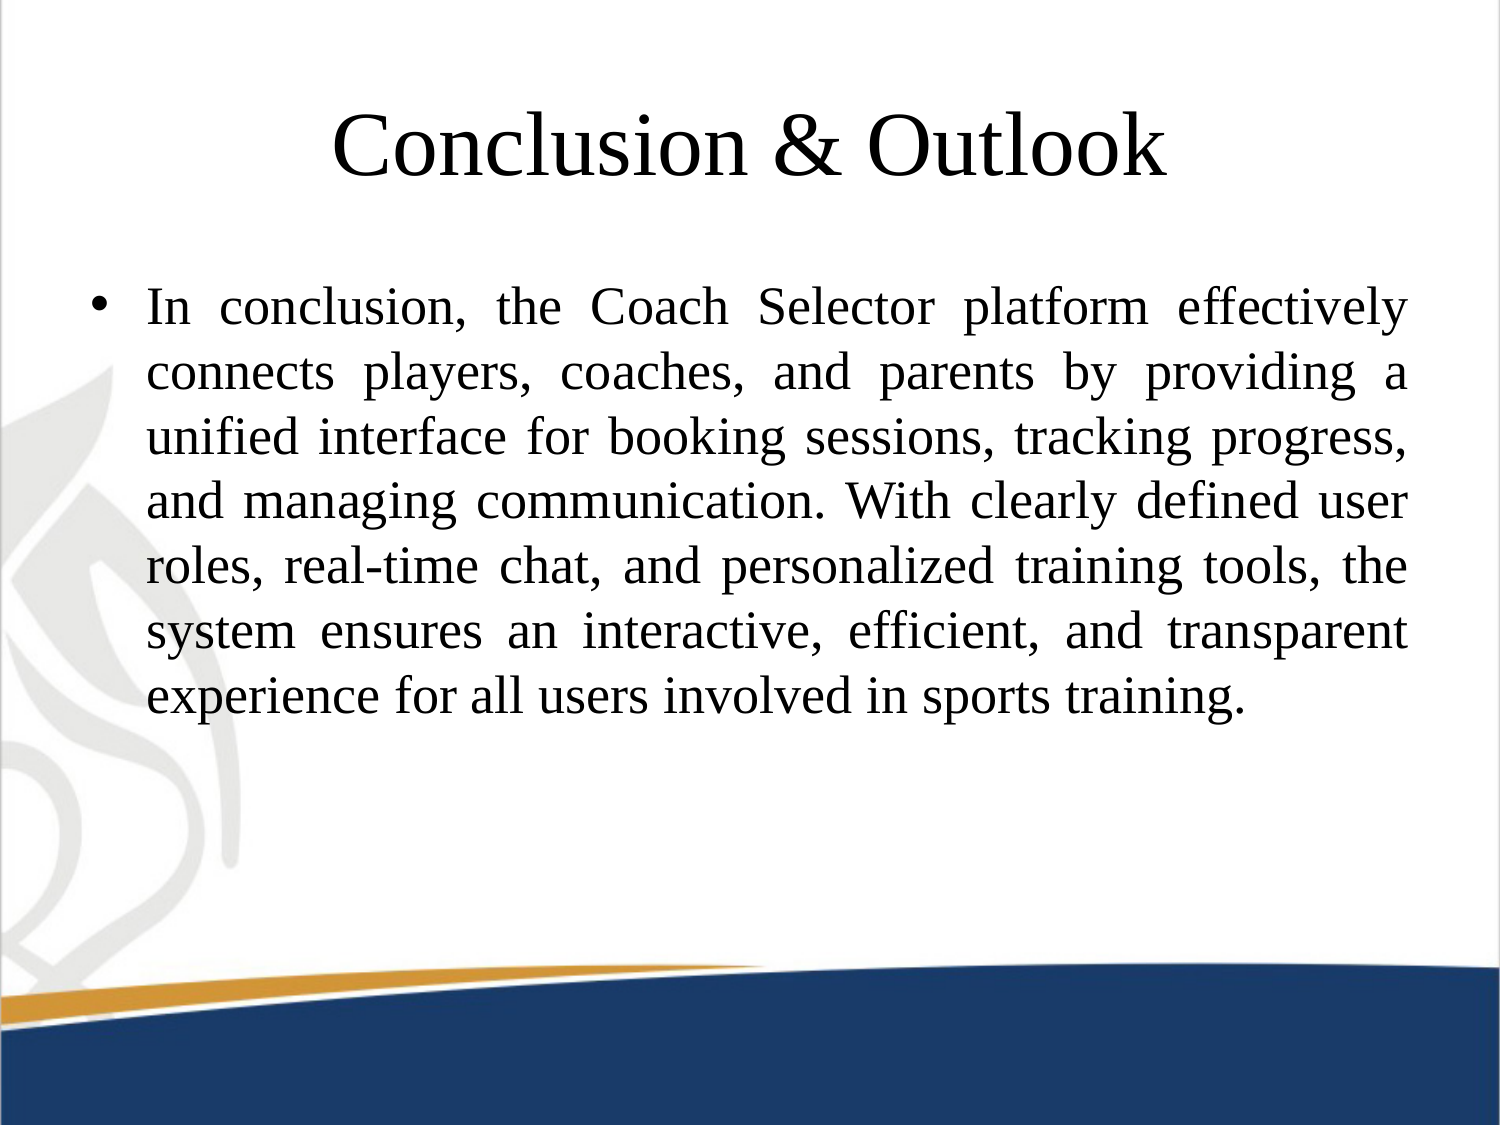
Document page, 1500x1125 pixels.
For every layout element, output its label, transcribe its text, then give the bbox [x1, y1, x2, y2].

list In conclusion, the Coach Selector platform effectively connects players, coaches, and parents by providing a unified interface for booking sessions, tracking progress, and managing communication. With clearly defined user roles, real-time chat, and personalized training tools, the system ensures an interactive, efficient, and transparent experience for all users involved in sports training. [75, 262, 1425, 1005]
picture [0, 0, 1500, 1125]
title Conclusion & Outlook [75, 45, 1425, 233]
